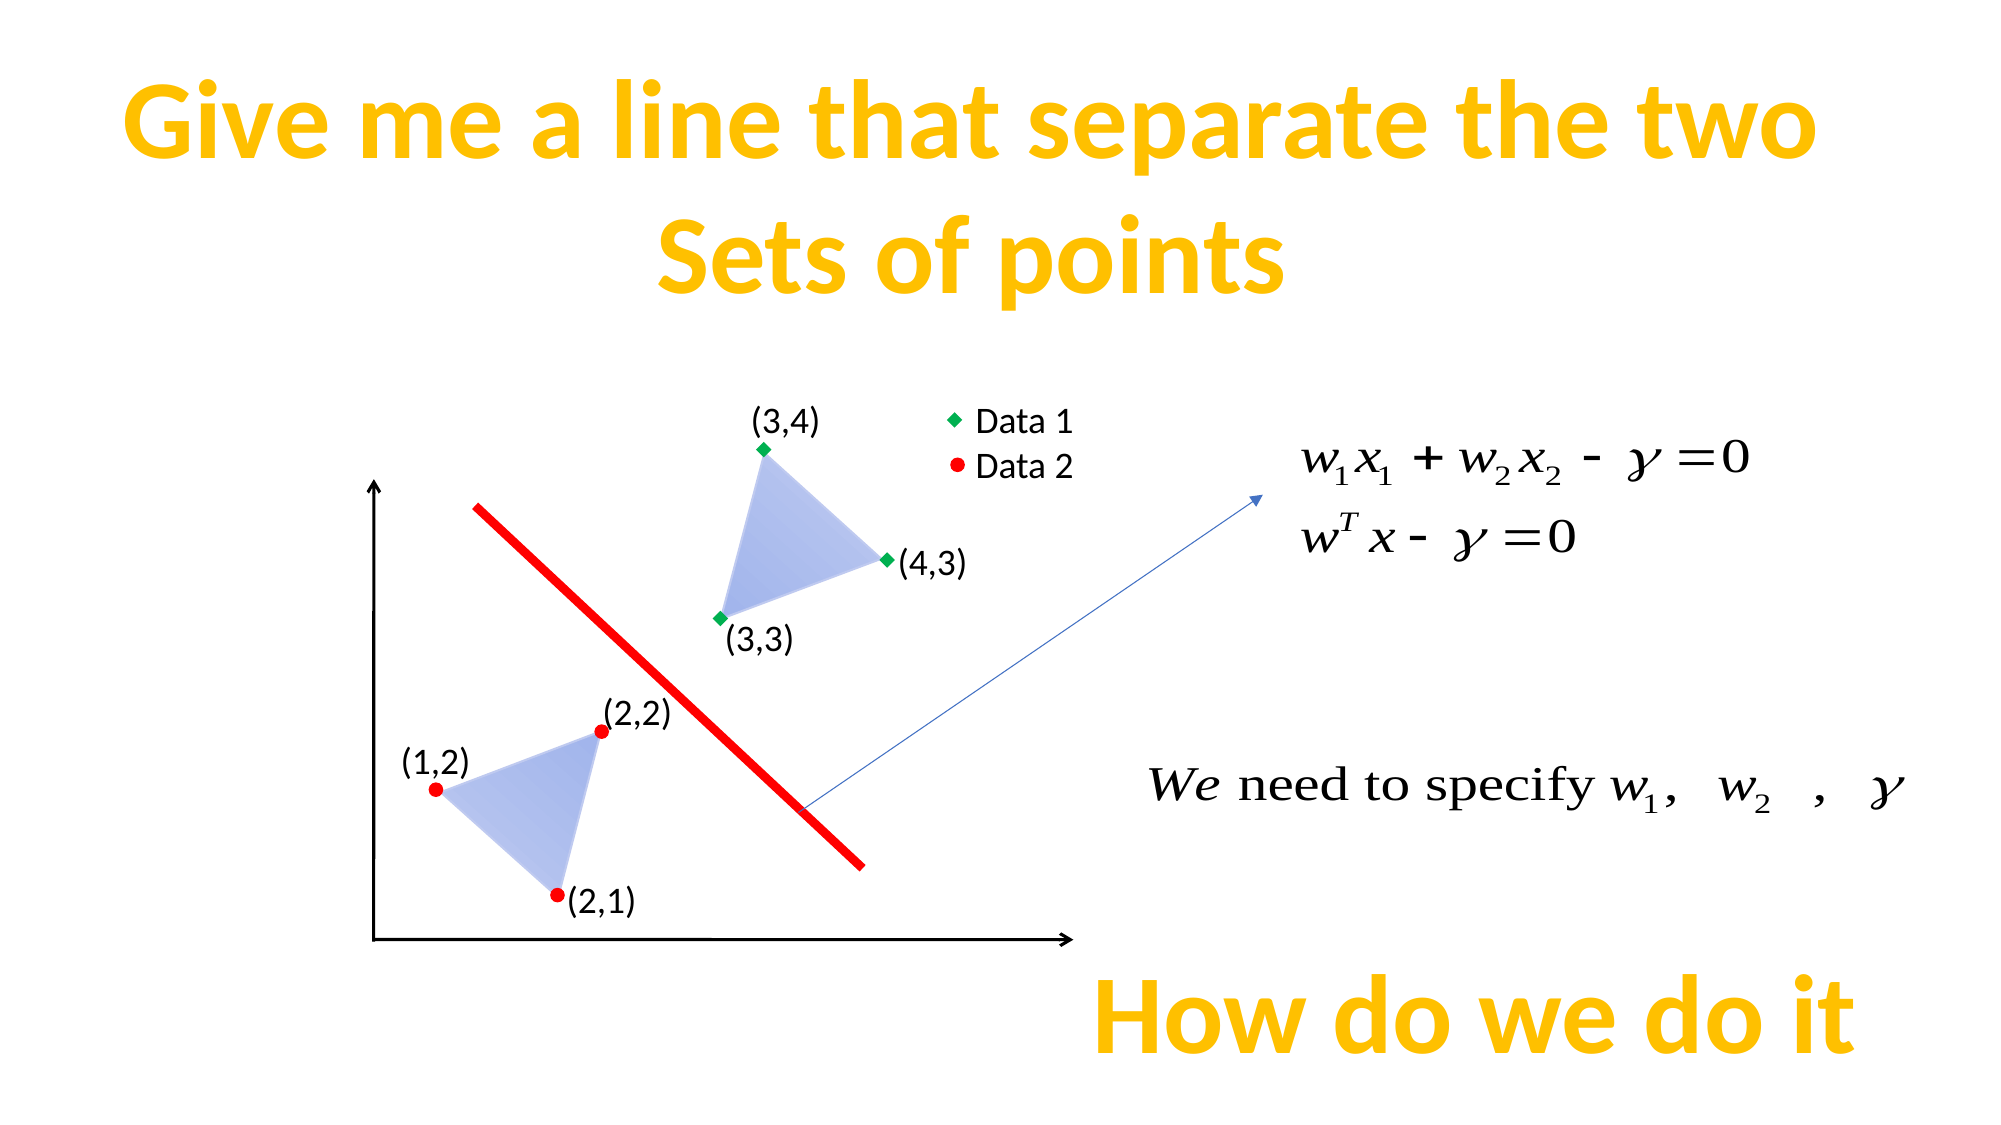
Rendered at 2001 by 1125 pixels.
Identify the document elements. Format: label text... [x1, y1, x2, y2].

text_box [373, 388, 1124, 942]
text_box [798, 494, 1263, 813]
text_box Give me a line that separate the two Sets of points [60, 38, 1909, 324]
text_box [1141, 752, 1909, 825]
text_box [1289, 426, 1760, 572]
text_box How do we do it [1077, 933, 1873, 1084]
